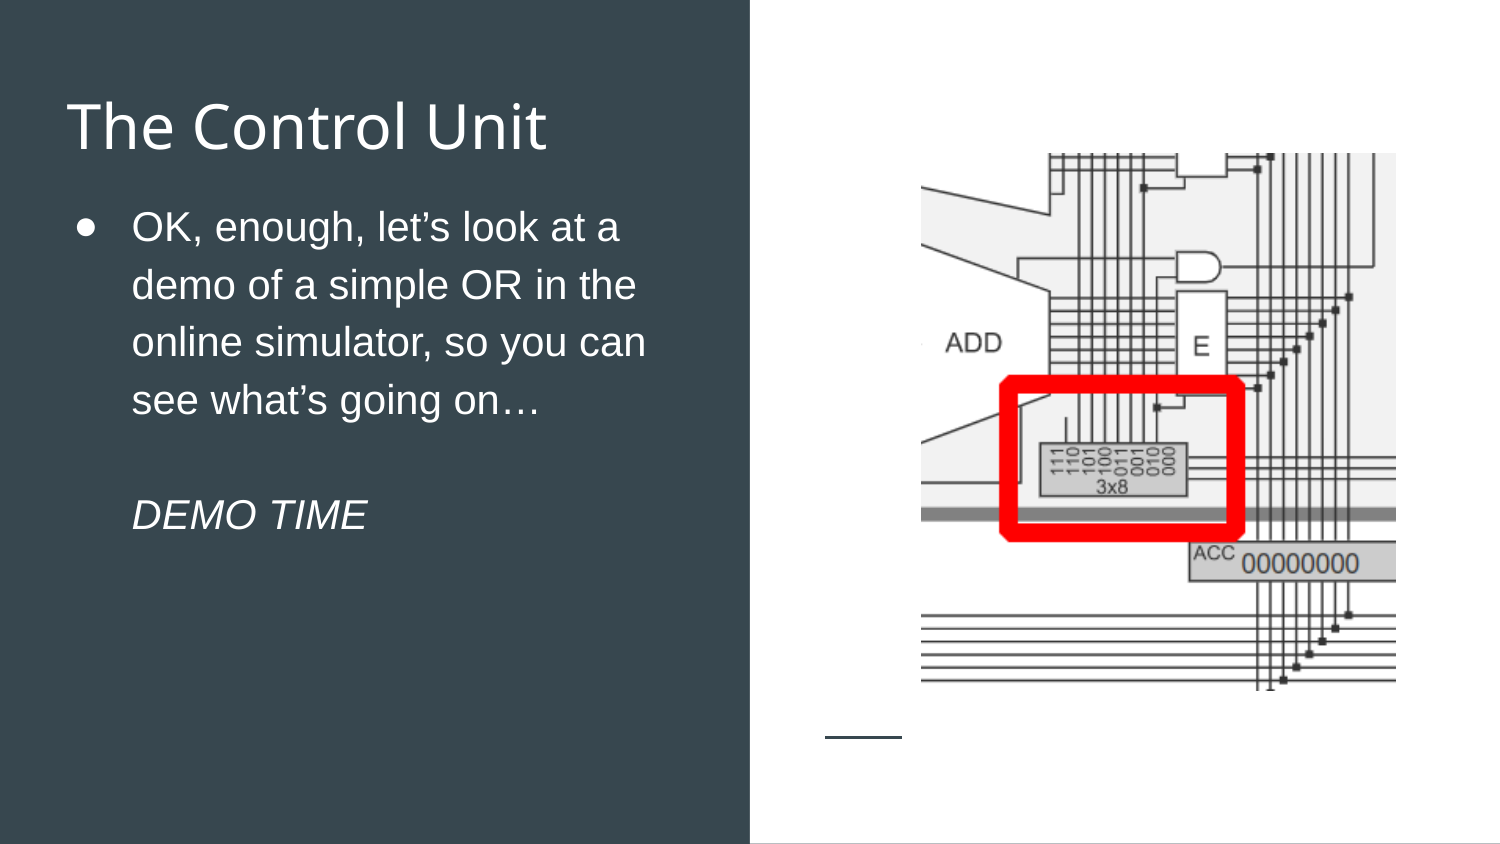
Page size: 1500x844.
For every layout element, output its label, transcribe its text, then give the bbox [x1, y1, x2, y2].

text_box The Control Unit [51, 71, 957, 178]
picture [921, 152, 1396, 691]
list OK, enough, let’s look at a demo of a simple OR in the online simulator, so you can see what’s going on… DEMO TIME [41, 177, 707, 739]
